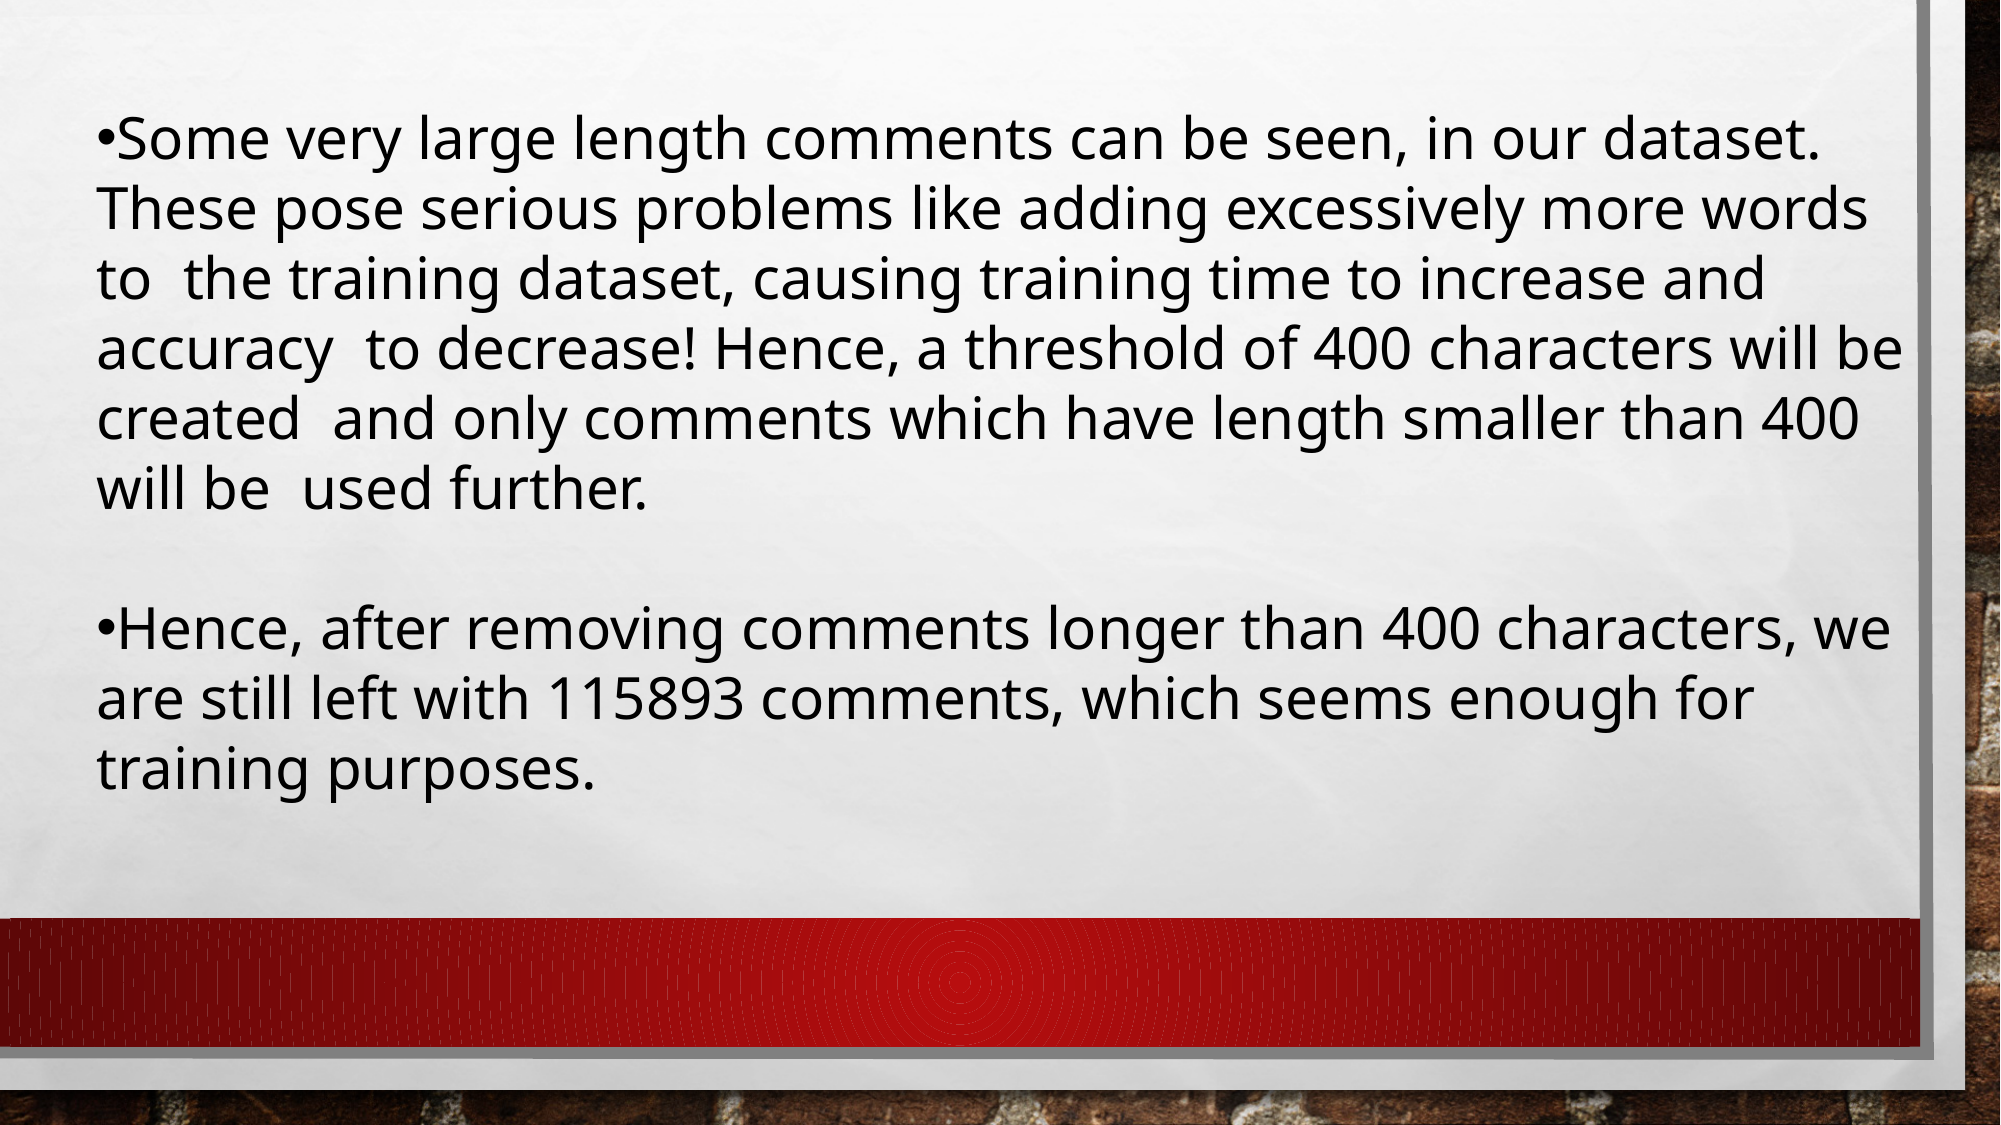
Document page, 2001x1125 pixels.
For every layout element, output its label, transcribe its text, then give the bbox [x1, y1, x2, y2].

picture [0, 0, 2000, 1125]
text_box Some very large length comments can be seen, in our dataset. These pose serious problems like adding excessively more words to the training dataset, causing training time to increase and accuracy to decrease! Hence, a threshold of 400 characters will be created and only comments which have length smaller than 400 will be used further. Hence, after removing comments longer than 400 characters, we are still left with 115893 comments, which seems enough for training purposes. [81, 93, 1963, 879]
